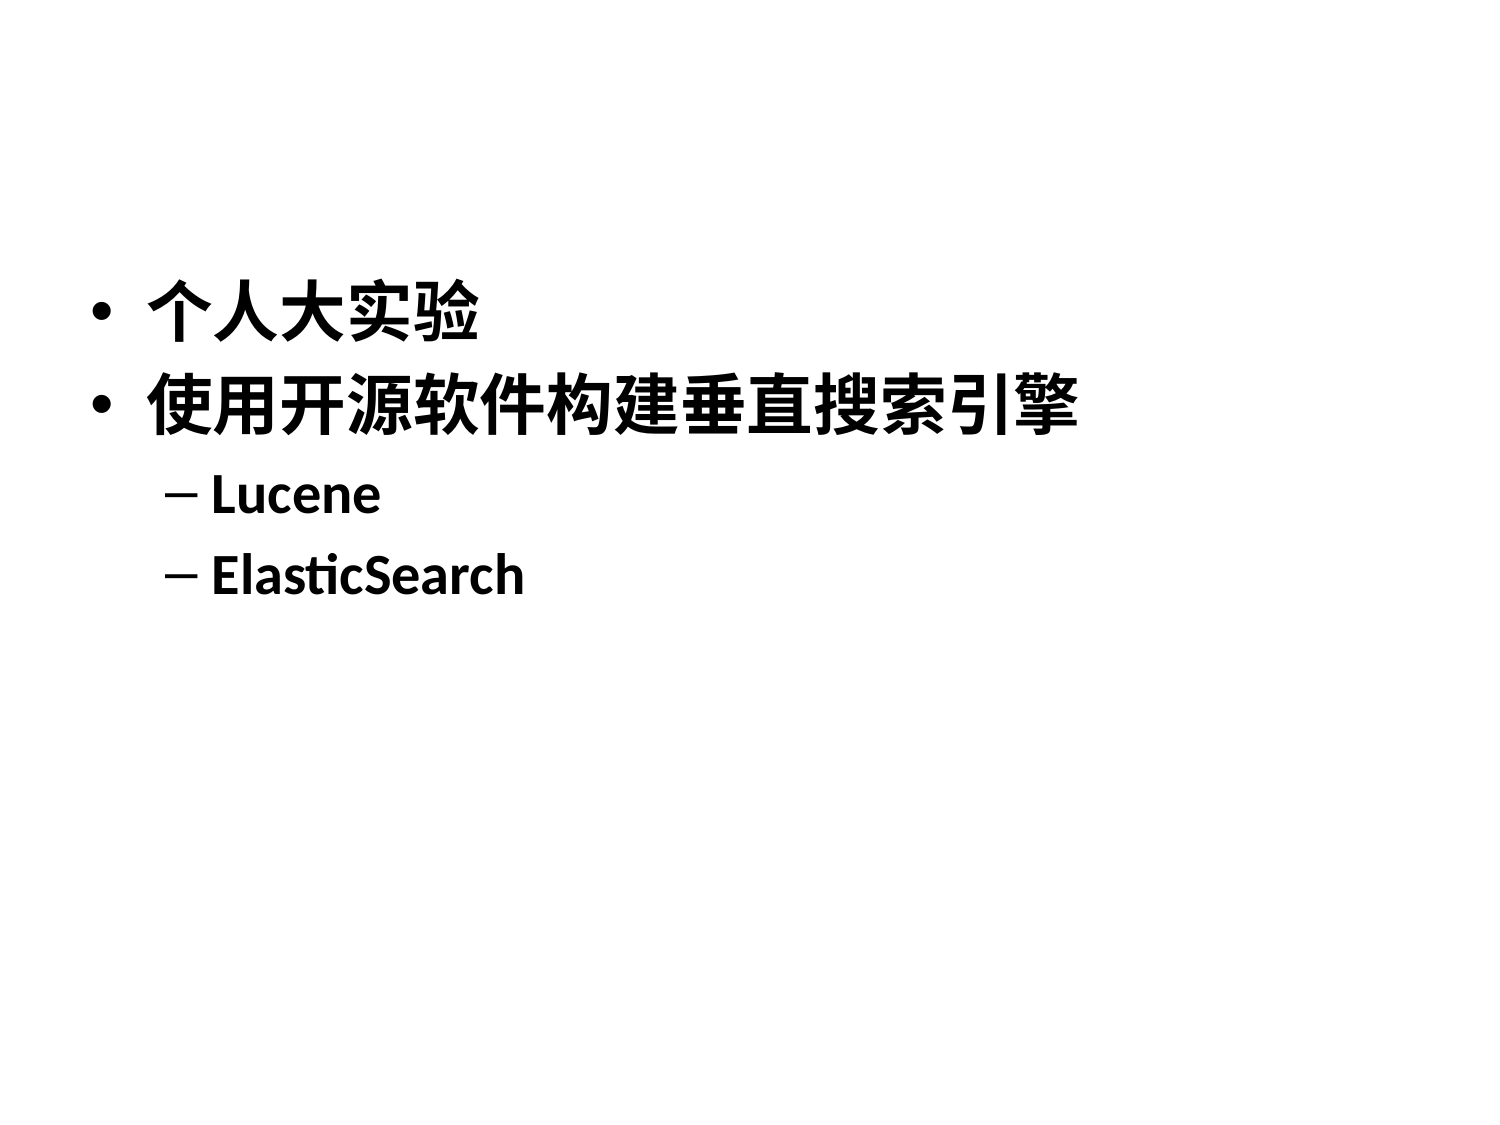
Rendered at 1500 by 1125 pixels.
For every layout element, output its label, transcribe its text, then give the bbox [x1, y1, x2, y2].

list 个人大实验 使用开源软件构建垂直搜索引擎 Lucene ElasticSearch [75, 262, 1425, 1005]
